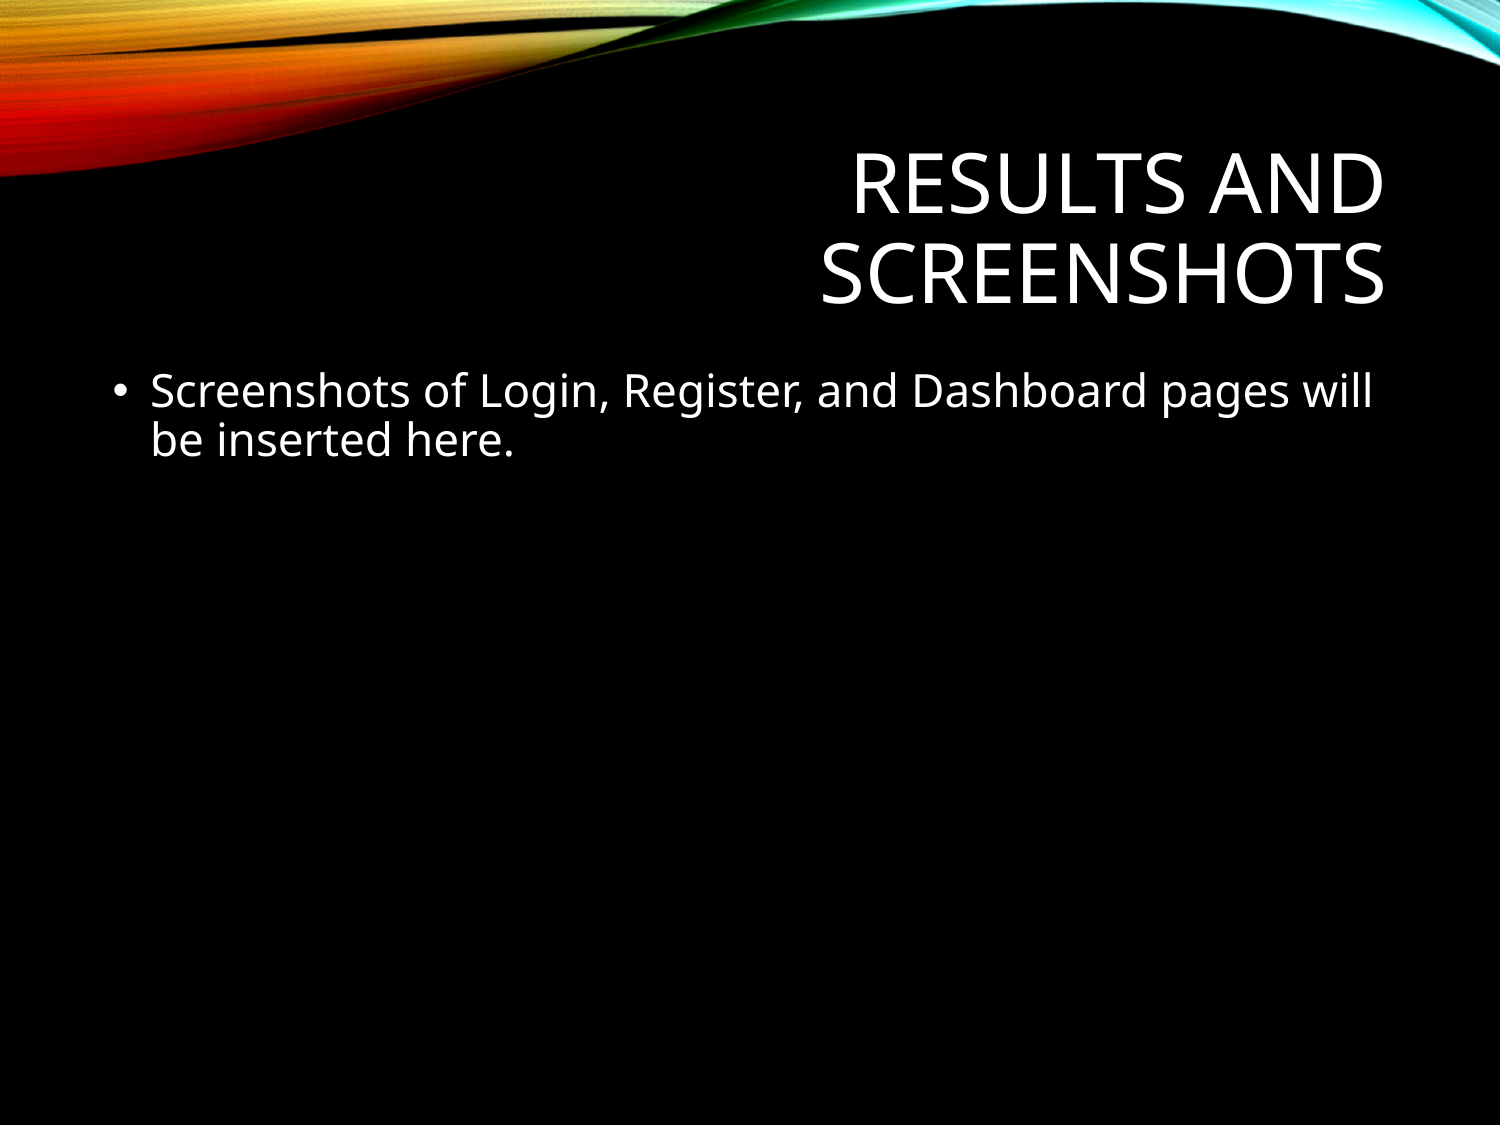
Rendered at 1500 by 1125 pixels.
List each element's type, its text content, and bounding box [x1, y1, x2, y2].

list Screenshots of Login, Register, and Dashboard pages will be inserted here. [97, 360, 1403, 1028]
title Results and Screenshots [356, 125, 1403, 338]
picture [0, 0, 1500, 178]
